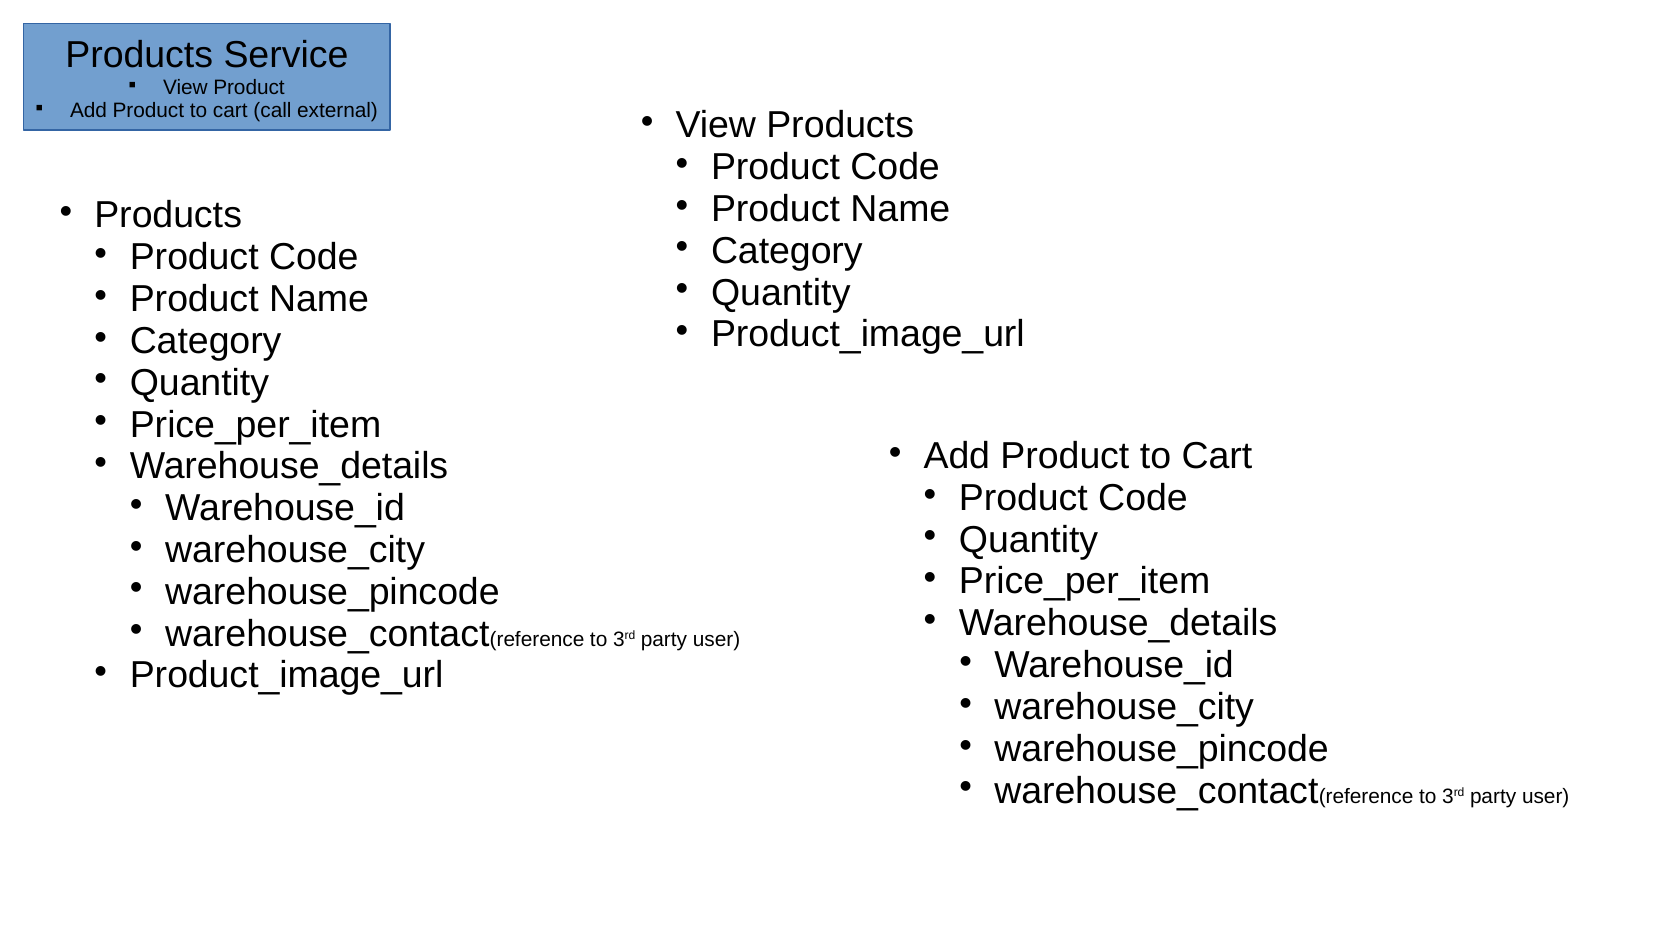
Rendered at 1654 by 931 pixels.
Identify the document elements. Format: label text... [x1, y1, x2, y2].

text_box Add Product to Cart Product Code Quantity Price_per_item Warehouse_details Warehouse_id warehouse_city warehouse_pincode warehouse_contact(reference to 3rd party user) [873, 425, 1586, 818]
text_box Products Service View Product Add Product to cart (call external) [23, 23, 390, 130]
text_box View Products Product Code Product Name Category Quantity Product_image_url [625, 94, 1041, 362]
text_box Products Product Code Product Name Category Quantity Price_per_item Warehouse_details Warehouse_id warehouse_city warehouse_pincode warehouse_contact(reference to 3rd party user) Product_image_url [44, 184, 756, 704]
